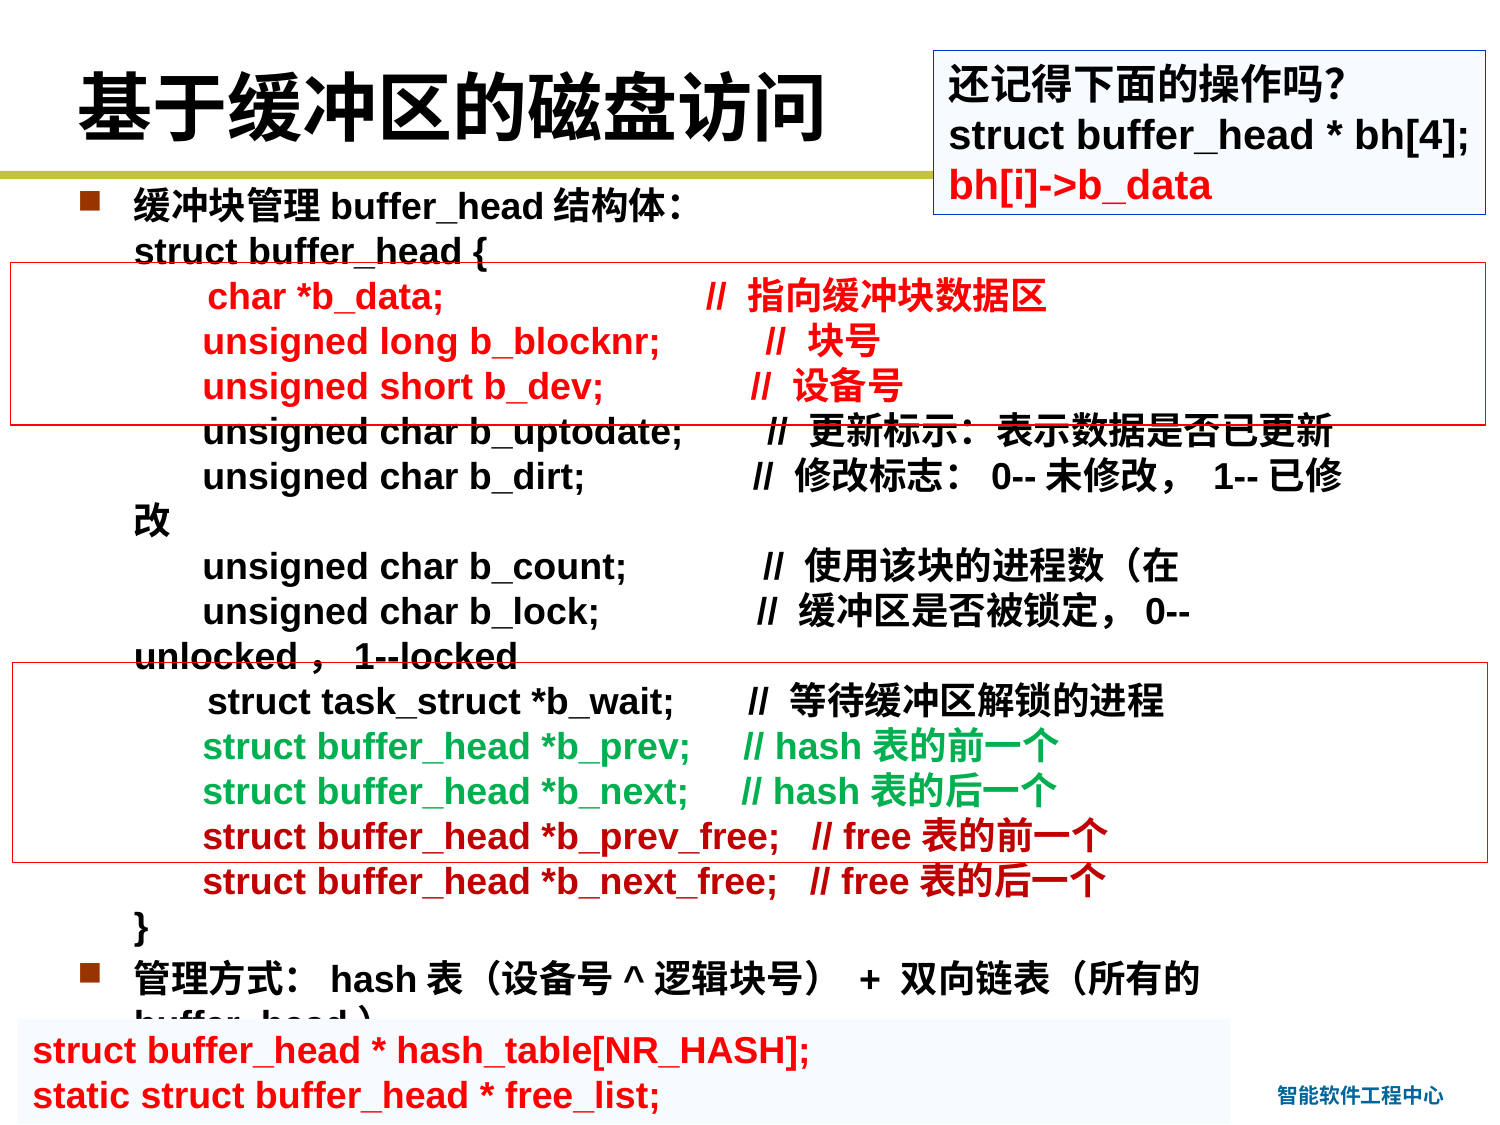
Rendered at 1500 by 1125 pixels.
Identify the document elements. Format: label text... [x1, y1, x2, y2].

text_box struct buffer_head * hash_table[NR_HASH]; static struct buffer_head * free_list; [17, 1018, 1231, 1124]
title 基于缓冲区的磁盘访问 [62, 50, 933, 161]
list 缓冲块管理buffer_head结构体： struct buffer_head { char *b_data; // 指向缓冲块数据区 unsigned long b_blocknr; // 块号 unsigned short b_dev; // 设备号 unsigned char b_uptodate; // 更新标示：表示数据是否已更新 unsigned char b_dirt; // 修改标志：0--未修改， 1--已修改 unsigned char b_count; // 使用该块的进程数（在 unsigned char b_lock; // 缓冲区是否被锁定，0--unlocked，1--locked struct task_struct *b_wait; // 等待缓冲区解锁的进程 struct buffer_head *b_prev; // hash表的前一个 struct buffer_head *b_next; // hash表的后一个 struct buffer_head *b_prev_free; // free表的前一个 struct buffer_head *b_next_free; // free表的后一个 } 管理方式：hash表（设备号^逻辑块号） + 双向链表（所有的buffer_head） [62, 174, 1362, 262]
text_box [12, 662, 1488, 863]
text_box 还记得下面的操作吗？ struct buffer_head * bh[4]; bh[i]->b_data [933, 50, 1486, 215]
list 缓冲块管理buffer_head结构体： struct buffer_head { char *b_data; // 指向缓冲块数据区 unsigned long b_blocknr; // 块号 unsigned short b_dev; // 设备号 unsigned char b_uptodate; // 更新标示：表示数据是否已更新 unsigned char b_dirt; // 修改标志：0--未修改， 1--已修改 unsigned char b_count; // 使用该块的进程数（在 unsigned char b_lock; // 缓冲区是否被锁定，0--unlocked，1--locked struct task_struct *b_wait; // 等待缓冲区解锁的进程 struct buffer_head *b_prev; // hash表的前一个 struct buffer_head *b_next; // hash表的后一个 struct buffer_head *b_prev_free; // free表的前一个 struct buffer_head *b_next_free; // free表的后一个 } 管理方式：hash表（设备号^逻辑块号） + 双向链表（所有的buffer_head） [62, 863, 1362, 918]
list 缓冲块管理buffer_head结构体： struct buffer_head { char *b_data; // 指向缓冲块数据区 unsigned long b_blocknr; // 块号 unsigned short b_dev; // 设备号 unsigned char b_uptodate; // 更新标示：表示数据是否已更新 unsigned char b_dirt; // 修改标志：0--未修改， 1--已修改 unsigned char b_count; // 使用该块的进程数（在 unsigned char b_lock; // 缓冲区是否被锁定，0--unlocked，1--locked struct task_struct *b_wait; // 等待缓冲区解锁的进程 struct buffer_head *b_prev; // hash表的前一个 struct buffer_head *b_next; // hash表的后一个 struct buffer_head *b_prev_free; // free表的前一个 struct buffer_head *b_next_free; // free表的后一个 } 管理方式：hash表（设备号^逻辑块号） + 双向链表（所有的buffer_head） [62, 425, 1362, 662]
text_box [10, 262, 1486, 425]
